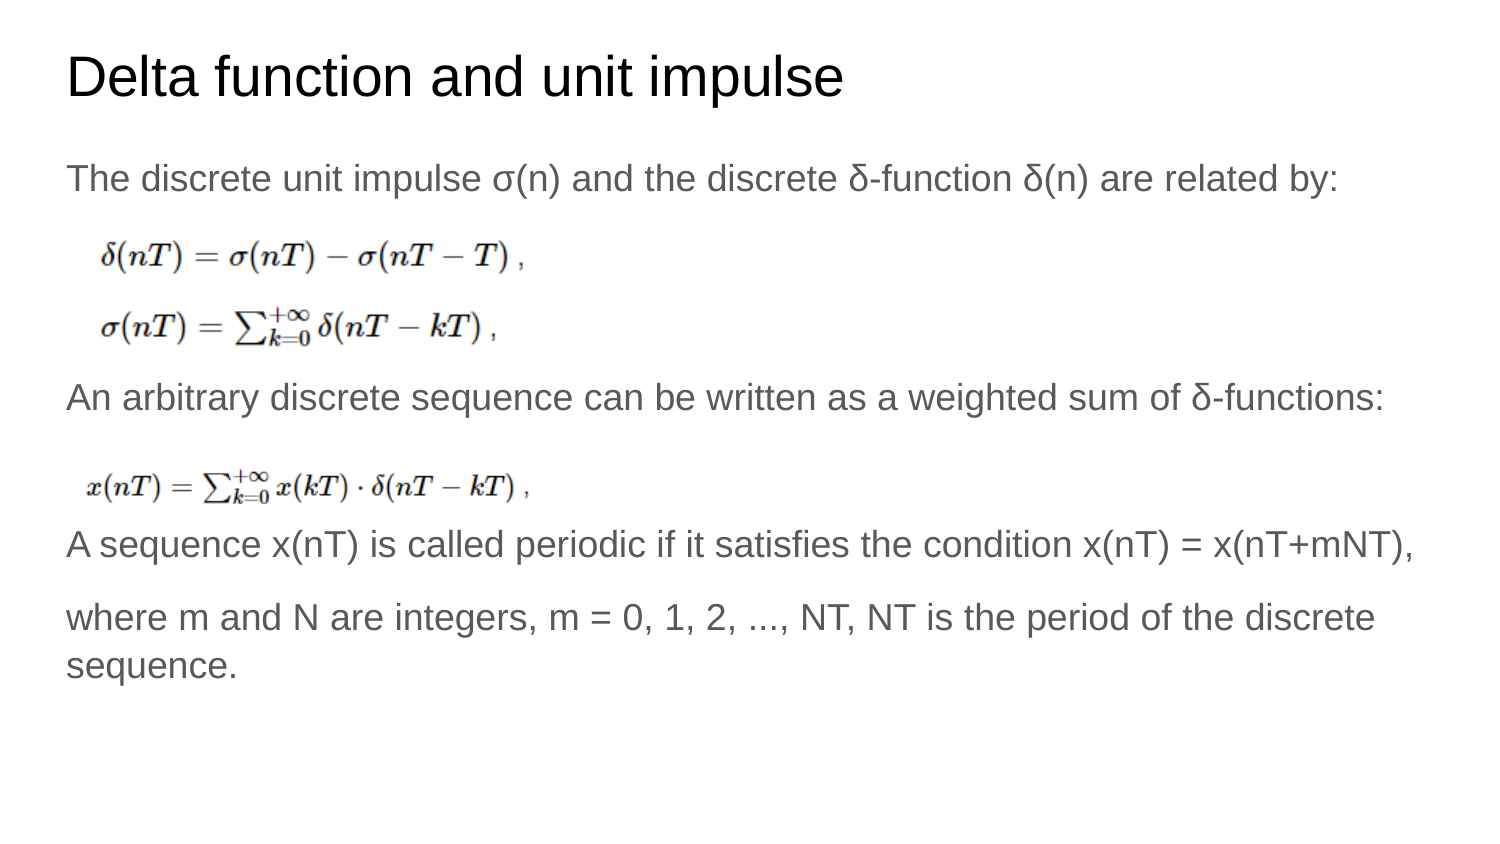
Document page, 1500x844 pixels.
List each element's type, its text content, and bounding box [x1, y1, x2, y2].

picture [68, 214, 526, 362]
list The discrete unit impulse σ(n) and the discrete δ-function δ(n) are related by: An arbitrary discrete sequence can be written as a weighted sum of δ-functions: A sequence x(nT) is called periodic if it satisfies the condition x(nT) = x(nT+mNT), where m and N are integers, m = 0, 1, 2, ..., NT, NT is the period of the discrete sequence. [51, 135, 1449, 827]
title Delta function and unit impulse [51, 30, 1449, 124]
picture [69, 451, 556, 511]
